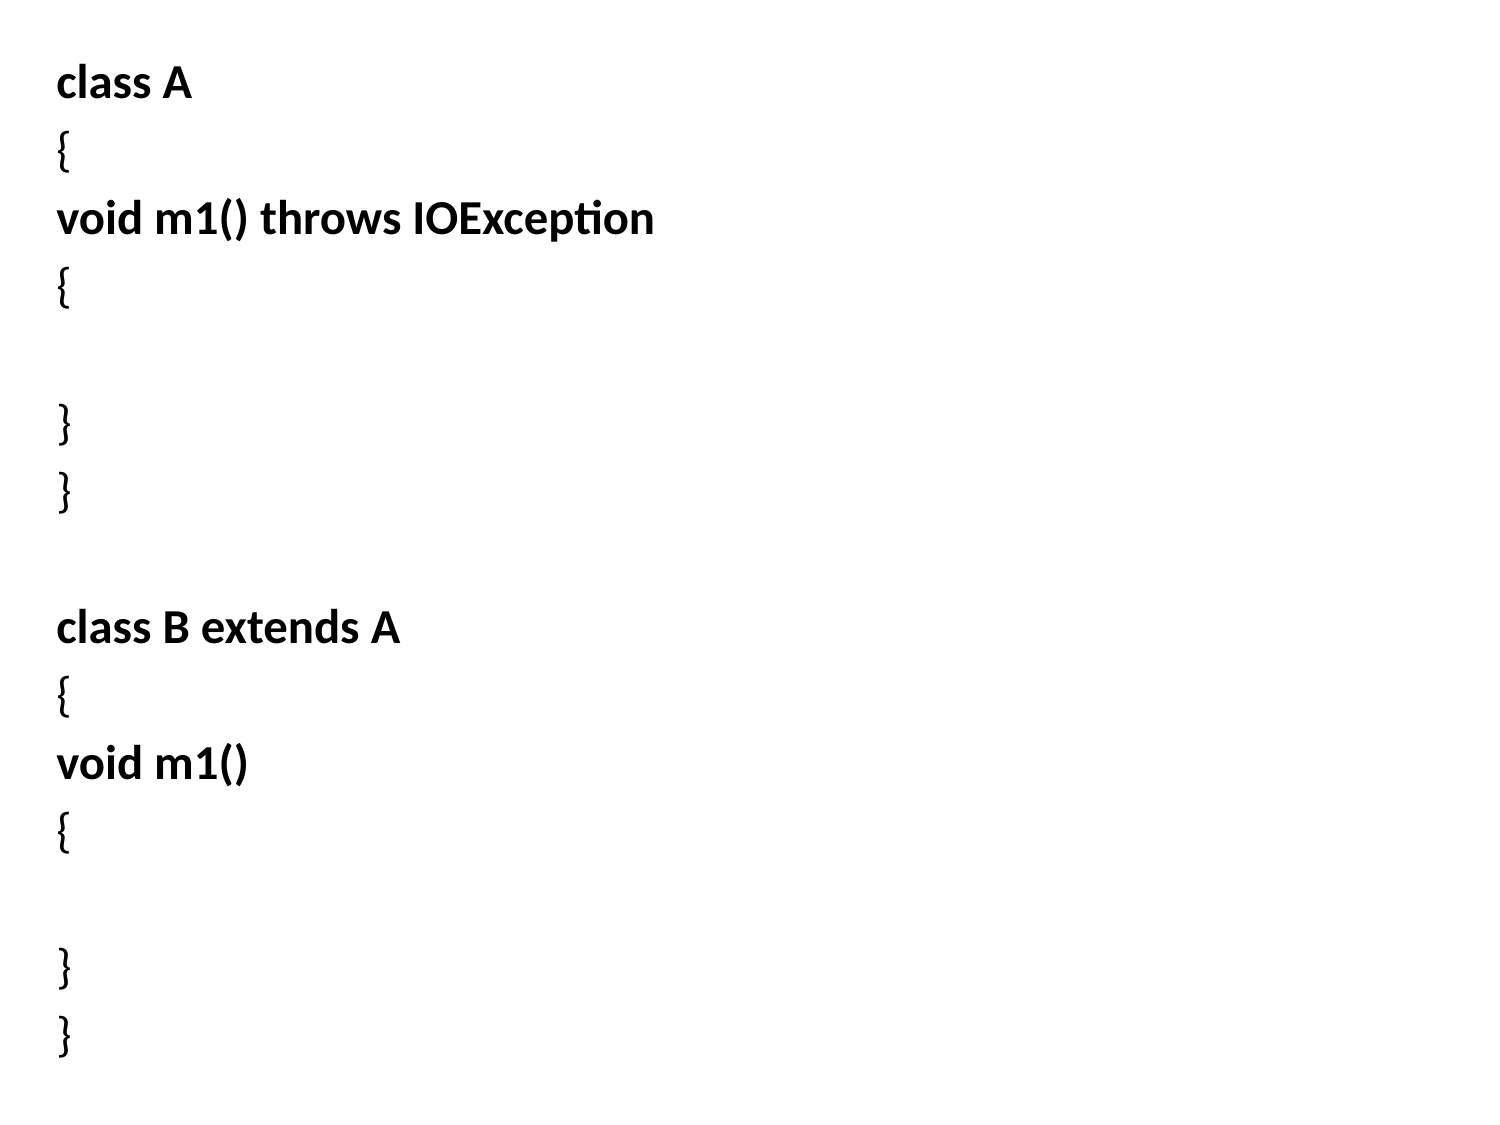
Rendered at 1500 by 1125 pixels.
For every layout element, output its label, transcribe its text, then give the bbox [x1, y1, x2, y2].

list class A { void m1() throws IOException { } } class B extends A { void m1() { } } [41, 42, 1425, 1083]
